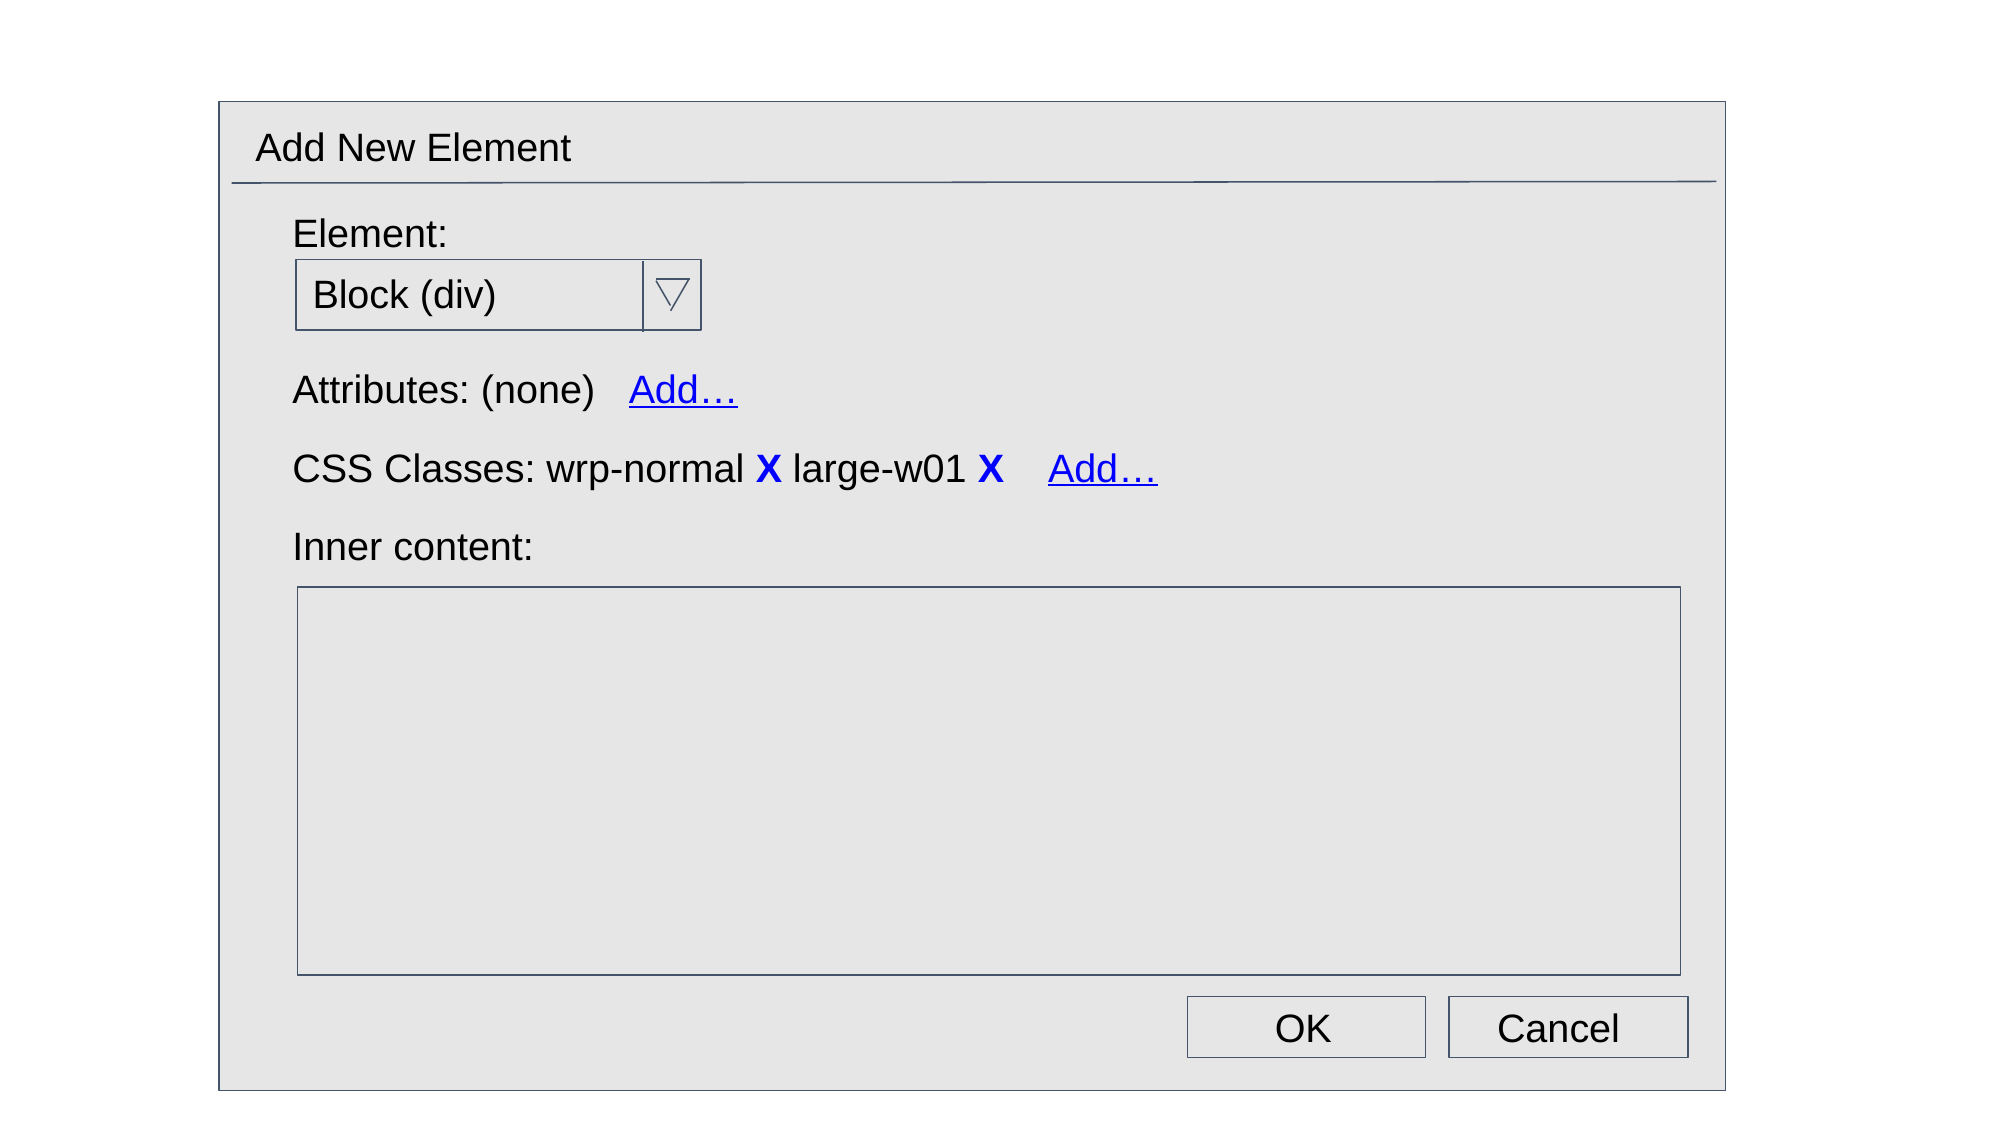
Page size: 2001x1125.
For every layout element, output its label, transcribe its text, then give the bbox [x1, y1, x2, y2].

text_box [218, 101, 1726, 1091]
text_box Inner content: [272, 500, 961, 589]
text_box [576, 259, 701, 331]
text_box OK [1254, 983, 1366, 1071]
text_box [1366, 996, 1426, 1058]
text_box Add New Element [235, 101, 1743, 190]
text_box [1448, 996, 1477, 1058]
text_box [297, 586, 1681, 975]
text_box Element: [272, 193, 767, 276]
text_box [1187, 996, 1254, 1058]
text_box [655, 280, 667, 306]
text_box Attributes: (none) Add… [272, 344, 1498, 422]
text_box Block (div) [292, 248, 576, 337]
text_box Cancel [1477, 983, 1787, 1071]
text_box CSS Classes: wrp-normal X large-w01 X Add… [272, 422, 1634, 510]
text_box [670, 278, 690, 311]
